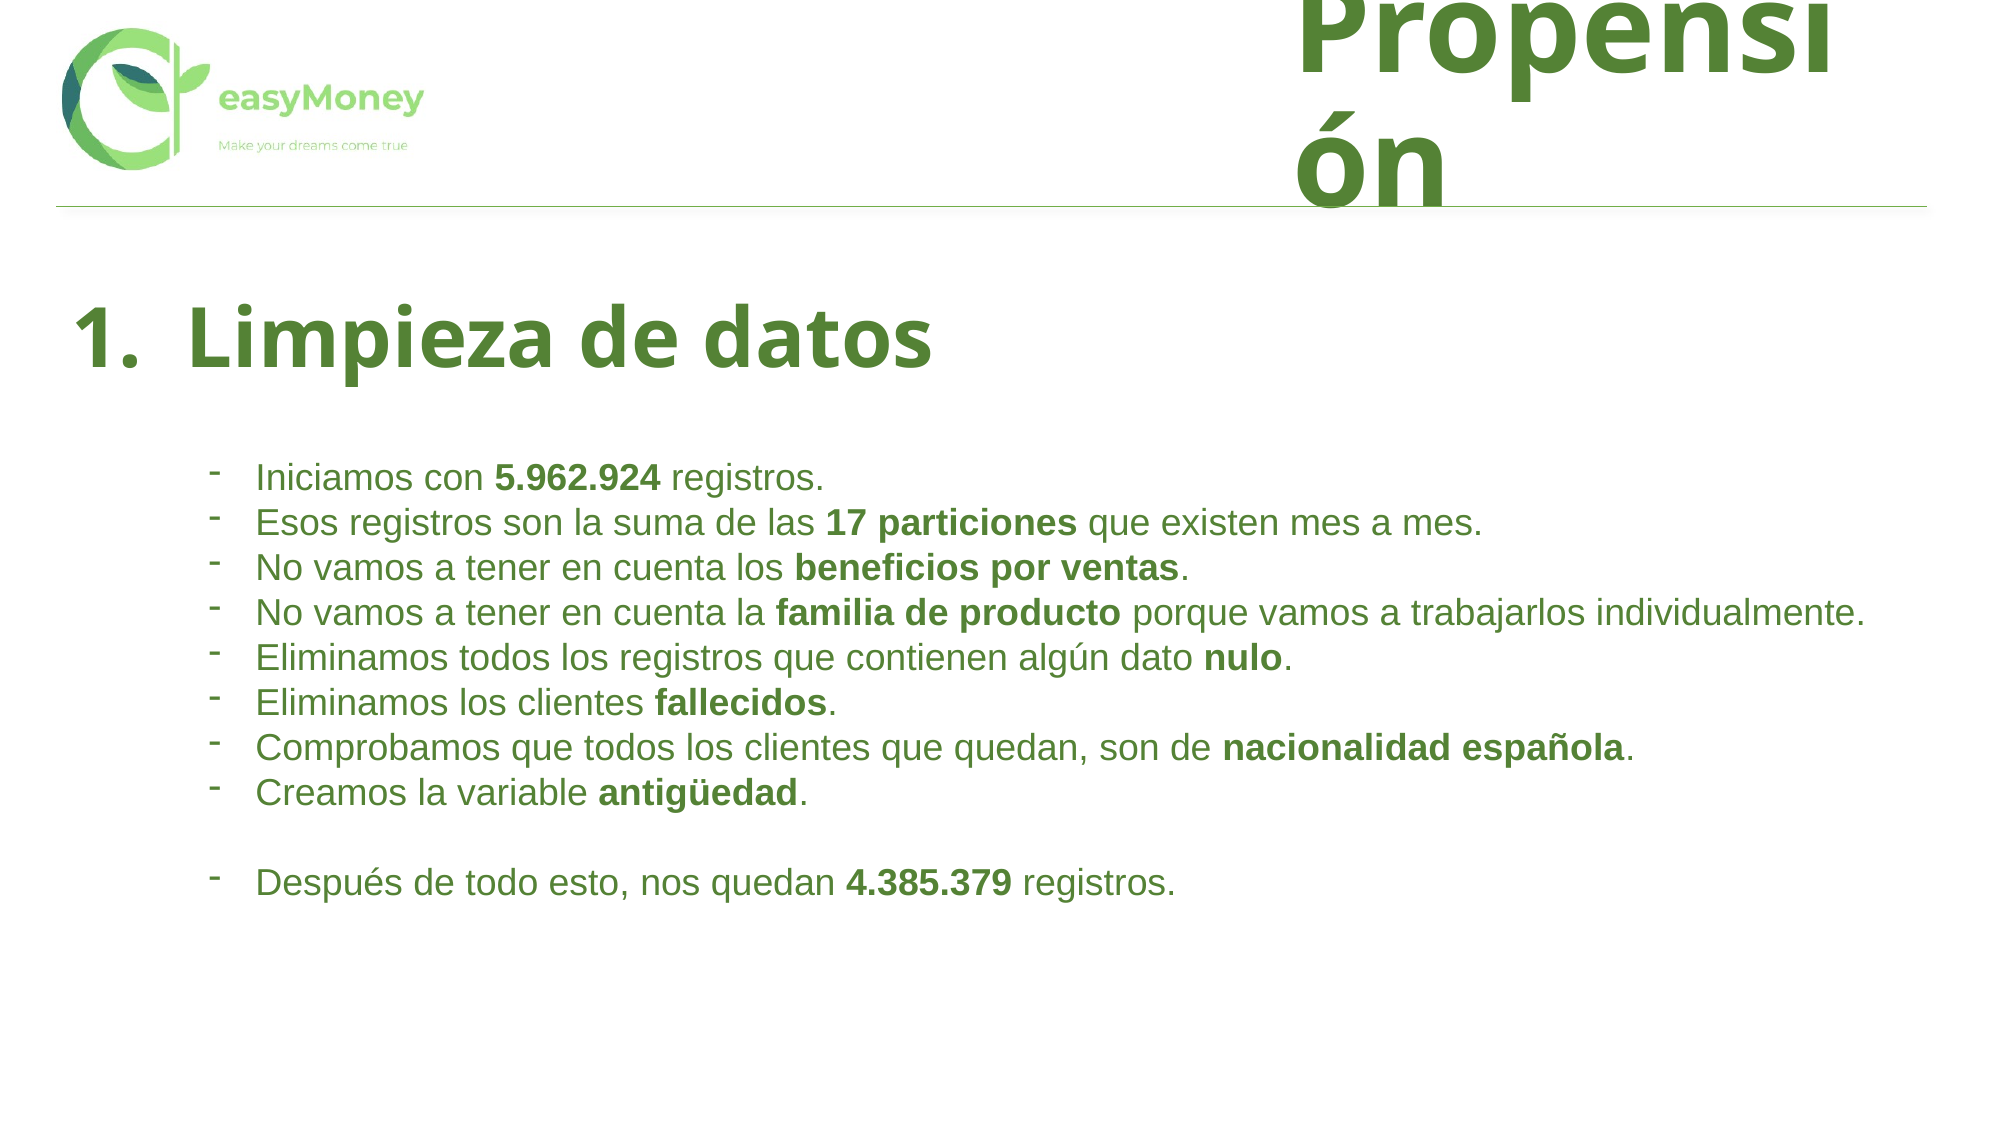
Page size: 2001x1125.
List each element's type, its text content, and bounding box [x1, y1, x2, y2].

title Propensión [1277, 47, 1927, 151]
text_box 1. Limpieza de datos [56, 277, 1480, 392]
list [56, 21, 430, 177]
text_box Iniciamos con 5.962.924 registros. Esos registros son la suma de las 17 particiones que existen mes a mes. No vamos a tener en cuenta los beneficios por ventas. No vamos a tener en cuenta la familia de producto porque vamos a trabajarlos individualmente. Eliminamos todos los registros que contienen algún dato nulo. Eliminamos los clientes fallecidos. Comprobamos que todos los clientes que quedan, son de nacionalidad española. Creamos la variable antigüedad. Después de todo esto, nos quedan 4.385.379 registros. [193, 445, 1927, 911]
